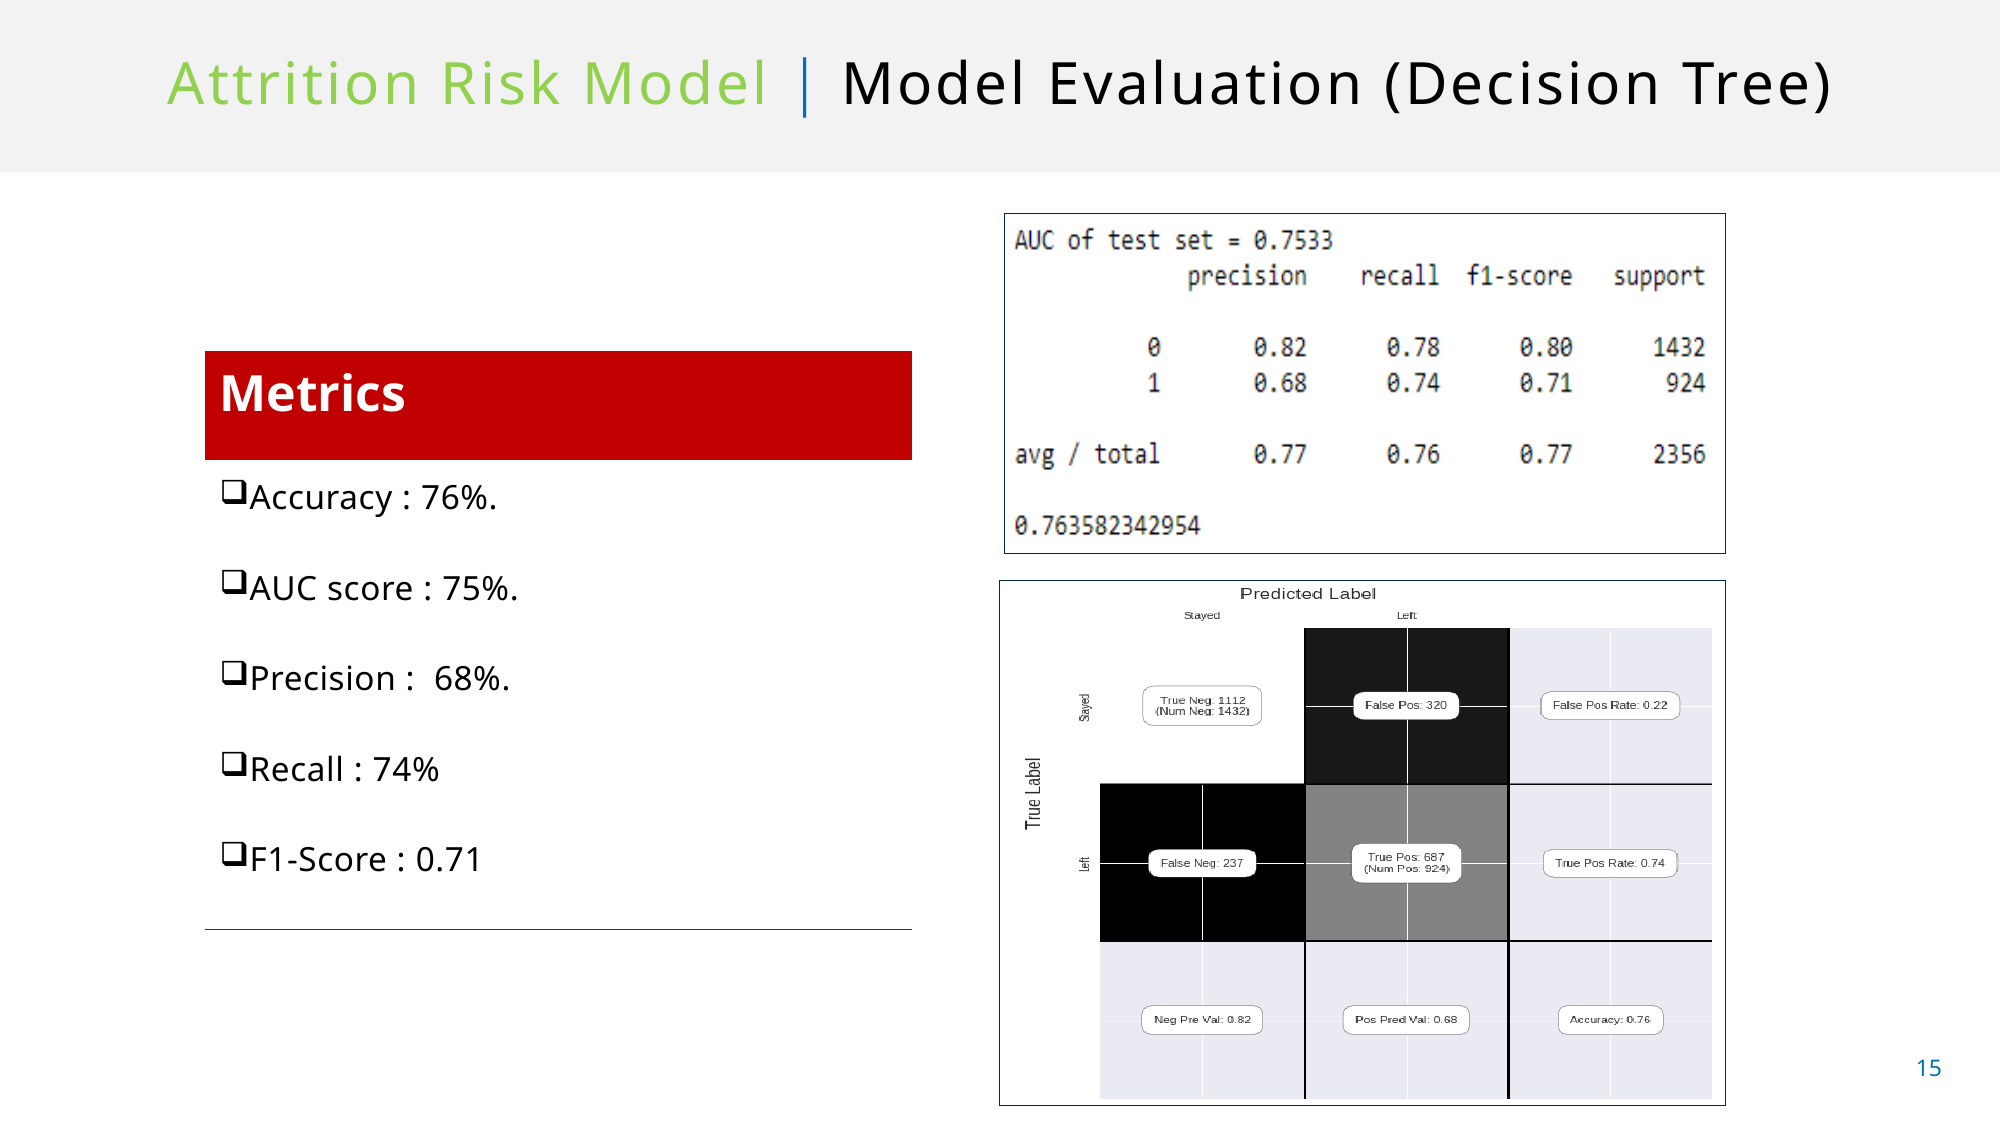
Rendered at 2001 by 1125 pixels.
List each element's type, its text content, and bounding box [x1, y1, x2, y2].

title Attrition Risk Model │ Model Evaluation (Decision Tree) [0, 0, 2000, 173]
picture [1001, 582, 1724, 1104]
table_header Metrics [205, 351, 912, 460]
table_cell Accuracy : 76%. AUC score : 75%. Precision : 68%. Recall : 74% F1-Score : 0.71 [205, 460, 912, 929]
text_box 15 [1726, 1046, 1958, 1106]
picture [1006, 215, 1724, 552]
